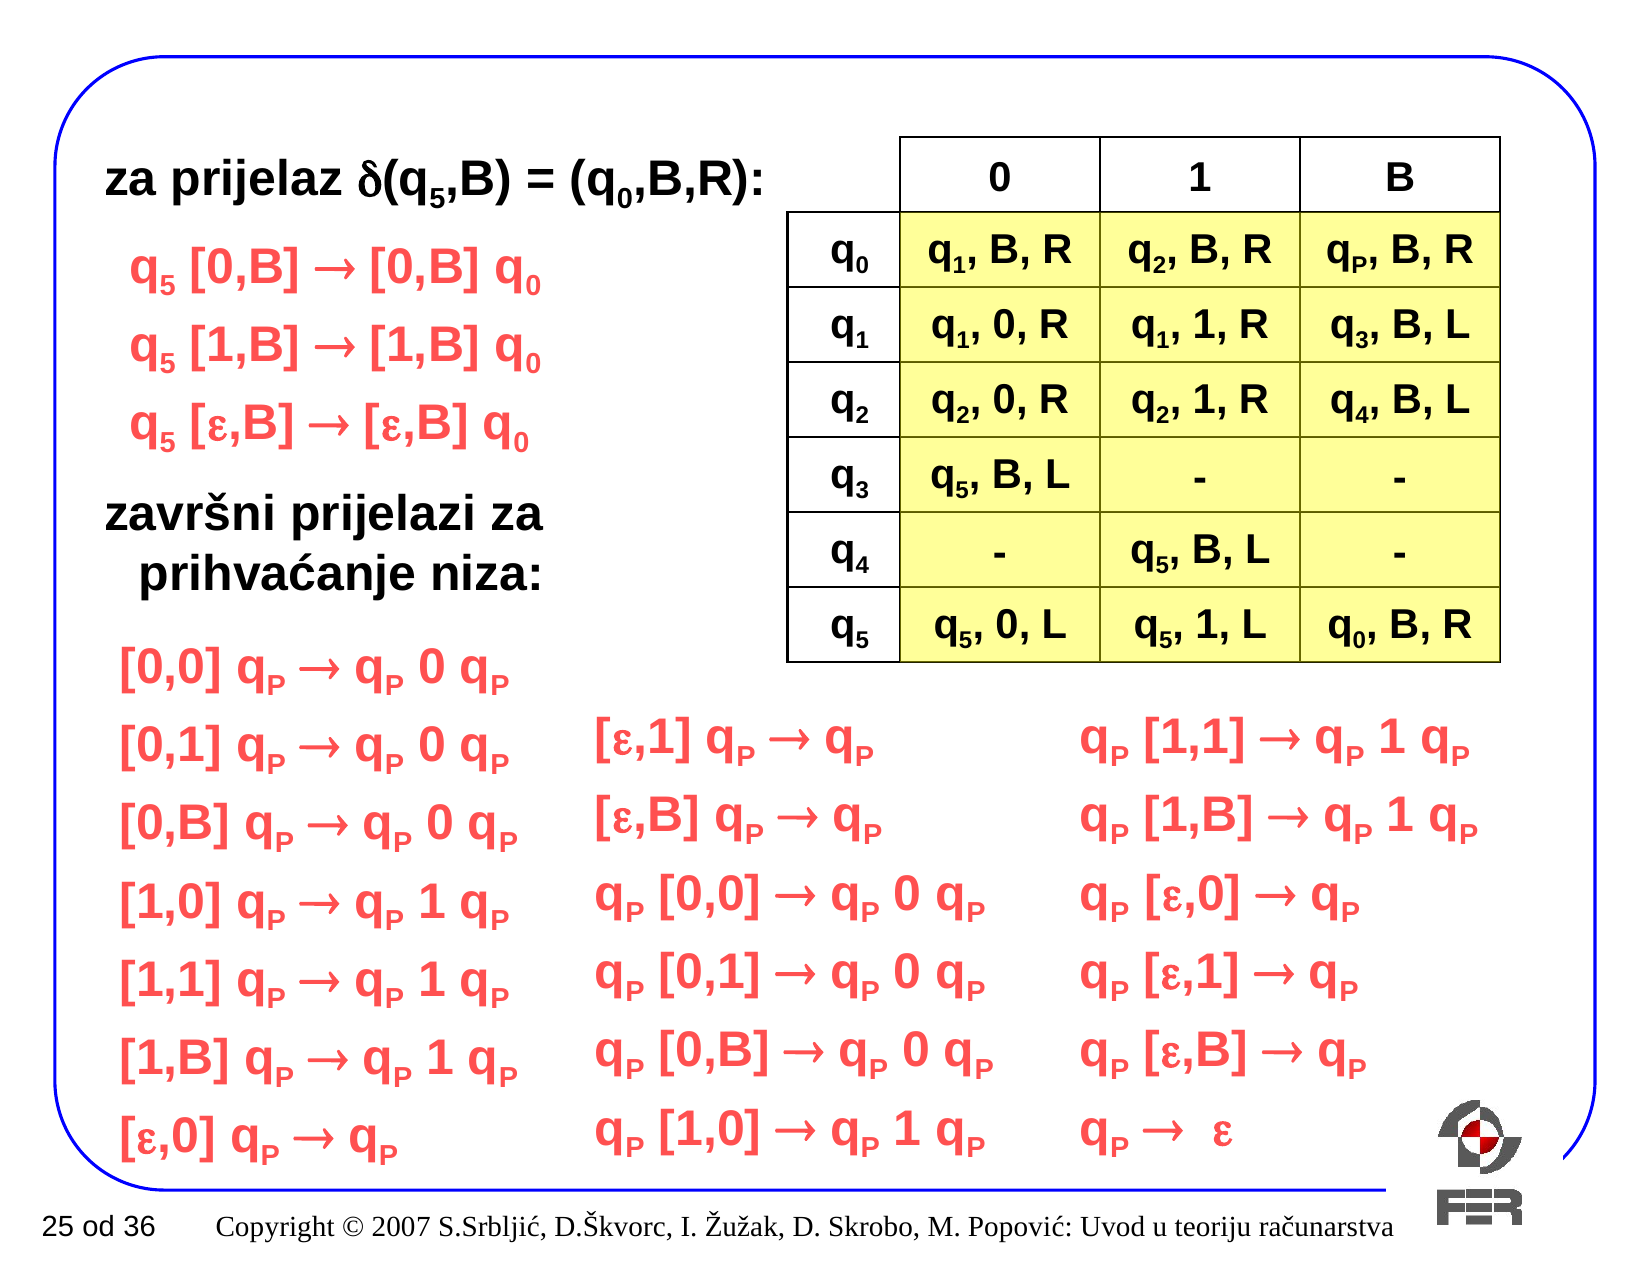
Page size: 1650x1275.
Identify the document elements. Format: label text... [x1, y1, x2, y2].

text_box - [1100, 438, 1299, 512]
text_box q0, B, R [1299, 587, 1500, 663]
text_box za prijelaz (q5,B) = (q0,B,R): [87, 137, 800, 213]
text_box završni prijelazi za prihvaćanje niza: [87, 472, 663, 625]
text_box q5, B, L [1100, 512, 1300, 588]
text_box [0,0] qP  qP 0 qP [0,1] qP  qP 0 qP [0,B] qP  qP 0 qP [1,0] qP  qP 1 qP [1,1] qP  qP 1 qP [1,B] qP  qP 1 qP [,0] qP  qP [102, 624, 565, 1188]
text_box q1 [787, 287, 900, 362]
text_box q5, 1, L [1100, 588, 1299, 663]
text_box - [1299, 438, 1500, 513]
text_box q5 [0,B]  [0,B] q0 q5 [1,B]  [1,B] q0 q5 [,B]  [,B] q0 [112, 224, 763, 463]
text_box q5, B, L [900, 438, 1100, 513]
picture [1437, 1188, 1522, 1225]
text_box q4 [787, 512, 900, 587]
text_box - [900, 513, 1100, 587]
text_box q1, 1, R [1100, 287, 1299, 363]
text_box q1, B, R [900, 212, 1100, 287]
text_box 1 [1100, 137, 1299, 212]
text_box B [1299, 137, 1500, 212]
text_box q2, B, R [1100, 212, 1299, 287]
text_box q0 [787, 212, 900, 287]
text_box qP, B, R [1299, 212, 1500, 288]
text_box q2, 1, R [1100, 363, 1299, 438]
text_box 0 [900, 137, 1100, 212]
text_box q2 [787, 362, 900, 437]
text_box q5 [787, 587, 900, 663]
text_box q1, 0, R [900, 287, 1100, 363]
text_box [,1] qP  qP qP [1,1]  qP 1 qP [,B] qP  qP qP [1,B]  qP 1 qP qP [0,0]  qP 0 qP qP [,0]  qP qP [0,1]  qP 0 qP qP [,1]  qP qP [0,B]  qP 0 qP qP [,B]  qP qP [1,0]  qP 1 qP qP   [578, 695, 1600, 1188]
text_box q3 [787, 437, 900, 512]
text_box q5, 0, L [900, 587, 1100, 663]
text_box - [1300, 513, 1500, 587]
text_box q3, B, L [1299, 288, 1500, 363]
text_box q2, 0, R [900, 363, 1100, 438]
text_box q4, B, L [1299, 363, 1500, 438]
